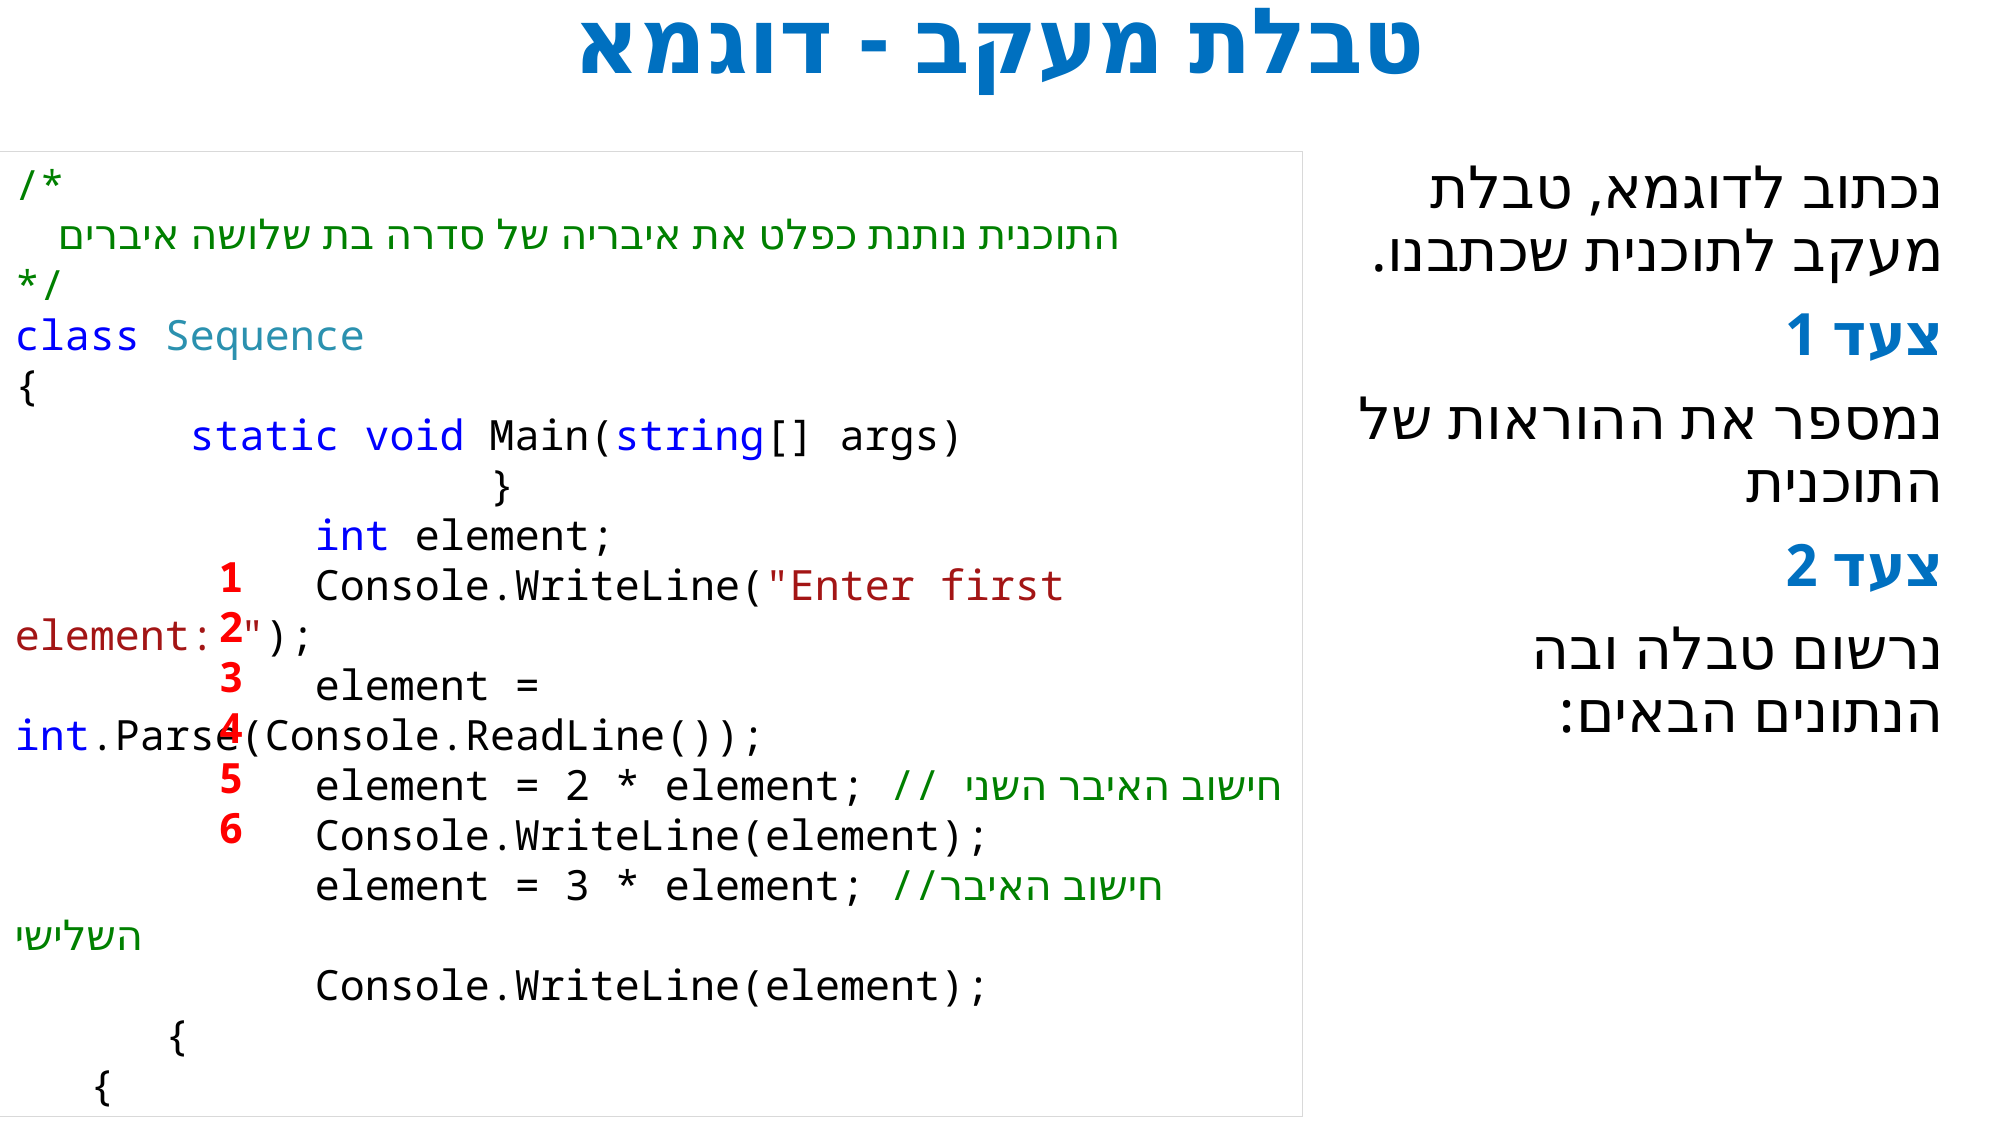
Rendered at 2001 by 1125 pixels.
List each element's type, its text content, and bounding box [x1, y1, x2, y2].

text_box /* התוכנית נותנת כפלט את איבריה של סדרה בת שלושה איברים */ class Sequence { static void Main(string[] args) } int element; Console.WriteLine("Enter first element: "); element = int.Parse(Console.ReadLine()); element = 2 * element; // חישוב האיבר השני Console.WriteLine(element); element = 3 * element; //חישוב האיבר השלישי Console.WriteLine(element); { { [0, 151, 1303, 1117]
text_box 1 2 3 4 5 6 [203, 543, 259, 859]
text_box נכתוב לדוגמא, טבלת מעקב לתוכנית שכתבנו. צעד 1 נמספר את ההוראות של התוכנית צעד 2 נרשום טבלה ובה הנתונים הבאים: [1337, 150, 1959, 753]
title טבלת מעקב - דוגמא [137, 0, 1863, 139]
